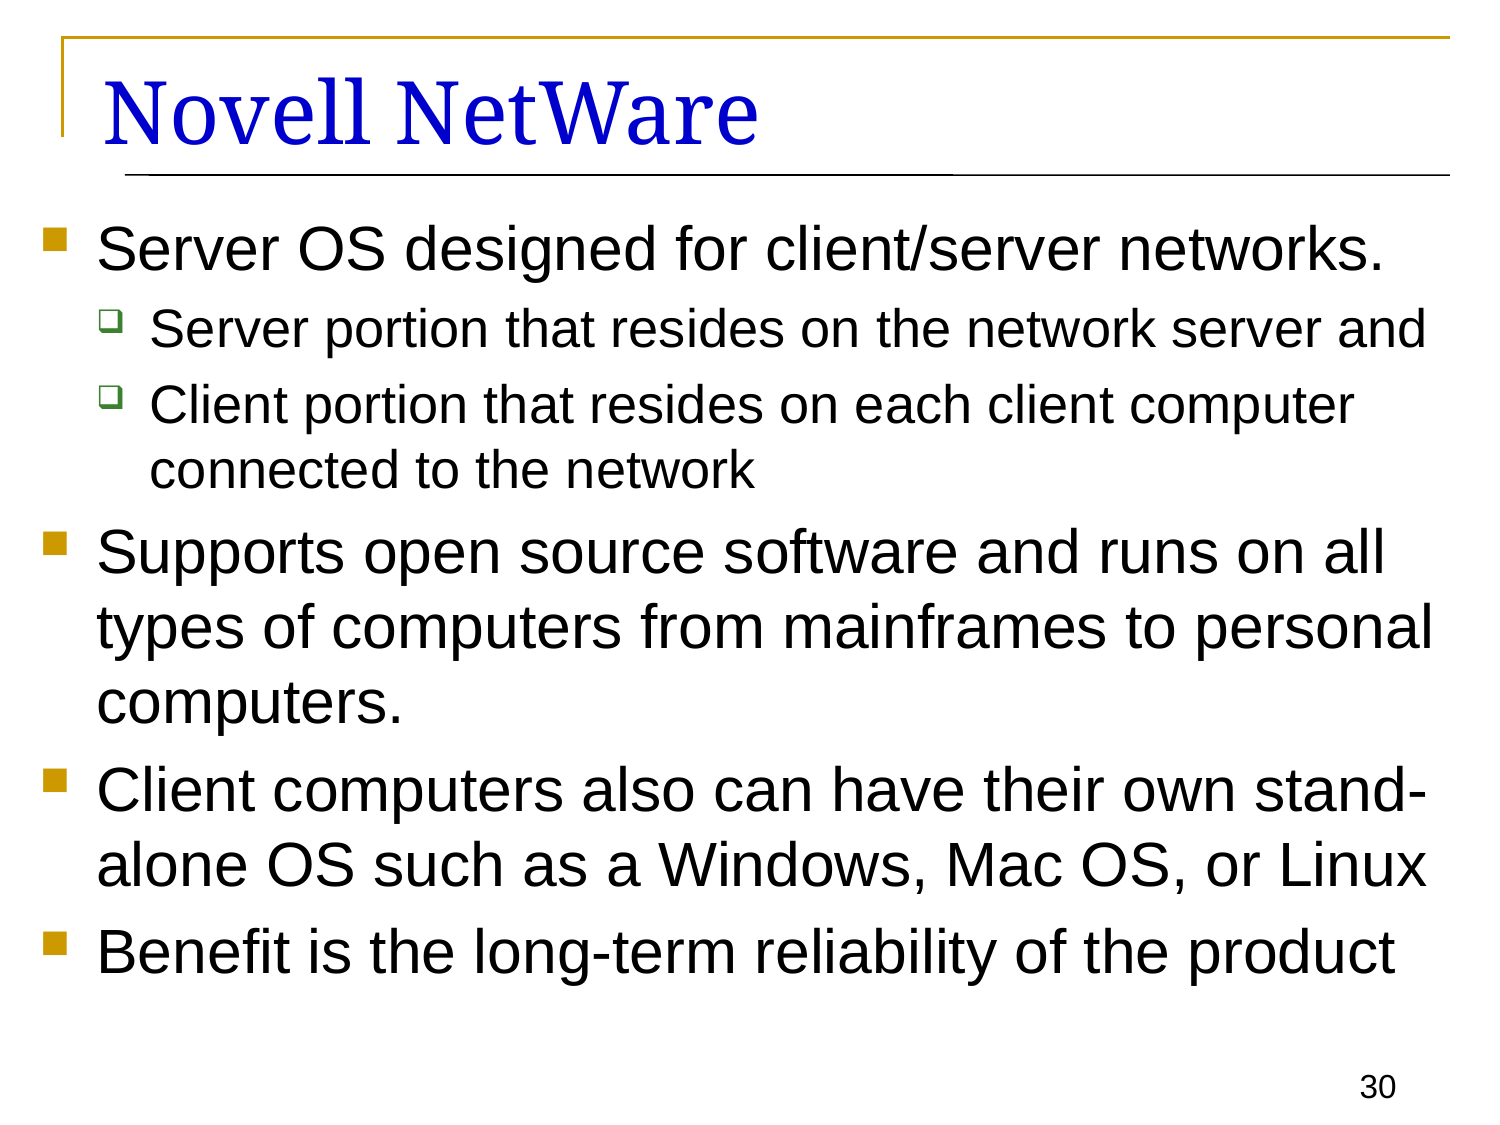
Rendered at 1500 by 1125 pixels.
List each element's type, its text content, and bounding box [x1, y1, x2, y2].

list Server OS designed for client/server networks. Server portion that resides on the network server and Client portion that resides on each client computer connected to the network Supports open source software and runs on all types of computers from mainframes to personal computers. Client computers also can have their own stand-alone OS such as a Windows, Mac OS, or Linux Benefit is the long-term reliability of the product [24, 199, 1463, 1076]
title Novell NetWare [87, 49, 1451, 188]
